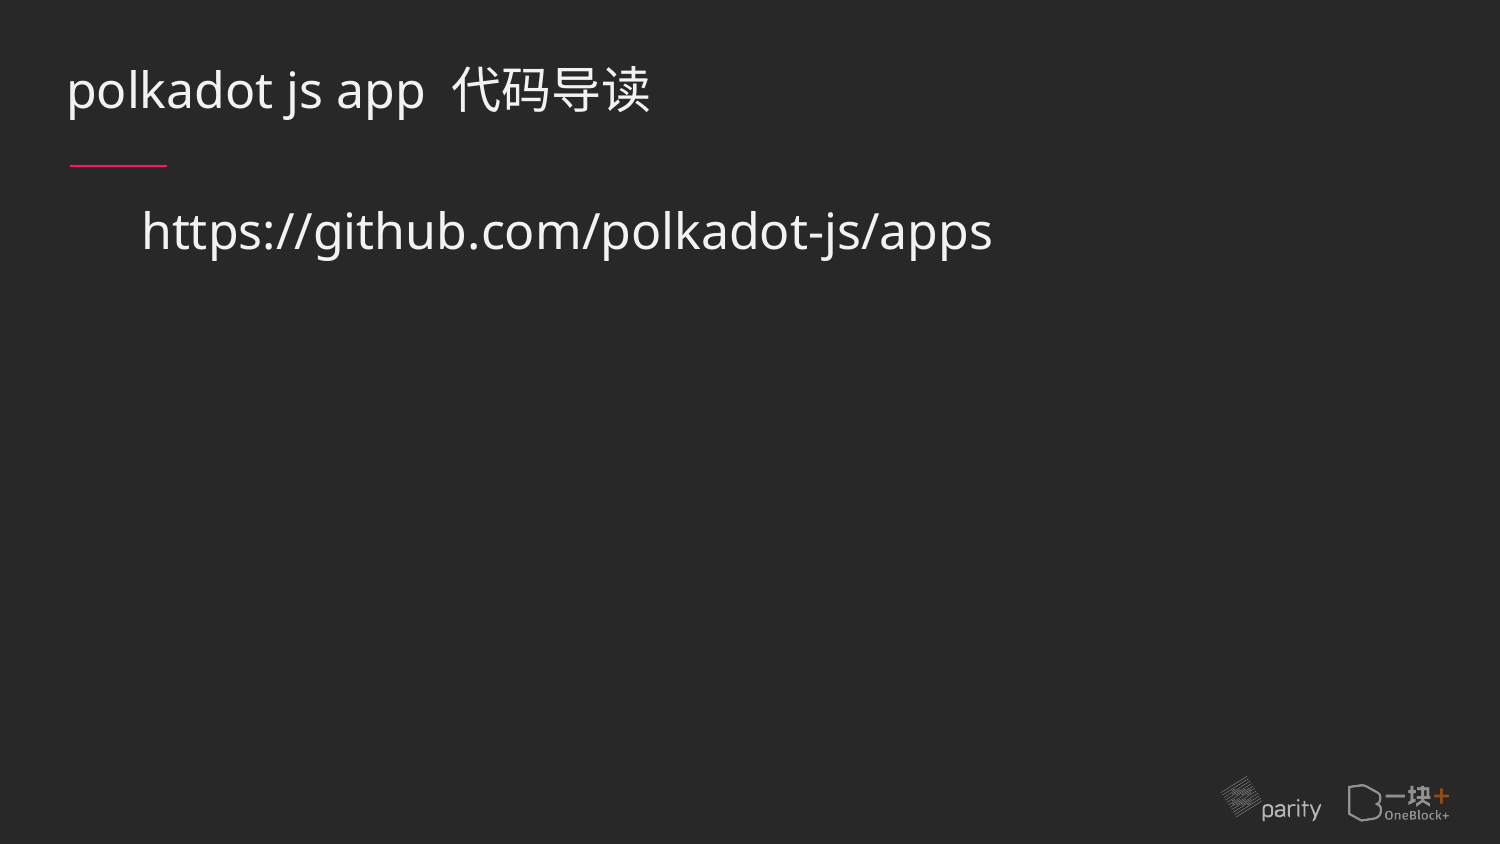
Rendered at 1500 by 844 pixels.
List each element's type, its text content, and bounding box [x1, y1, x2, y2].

text_box polkadot js app 代码导读 [51, 43, 1449, 138]
text_box https://github.com/polkadot-js/apps [51, 184, 1449, 649]
picture [1348, 784, 1449, 822]
